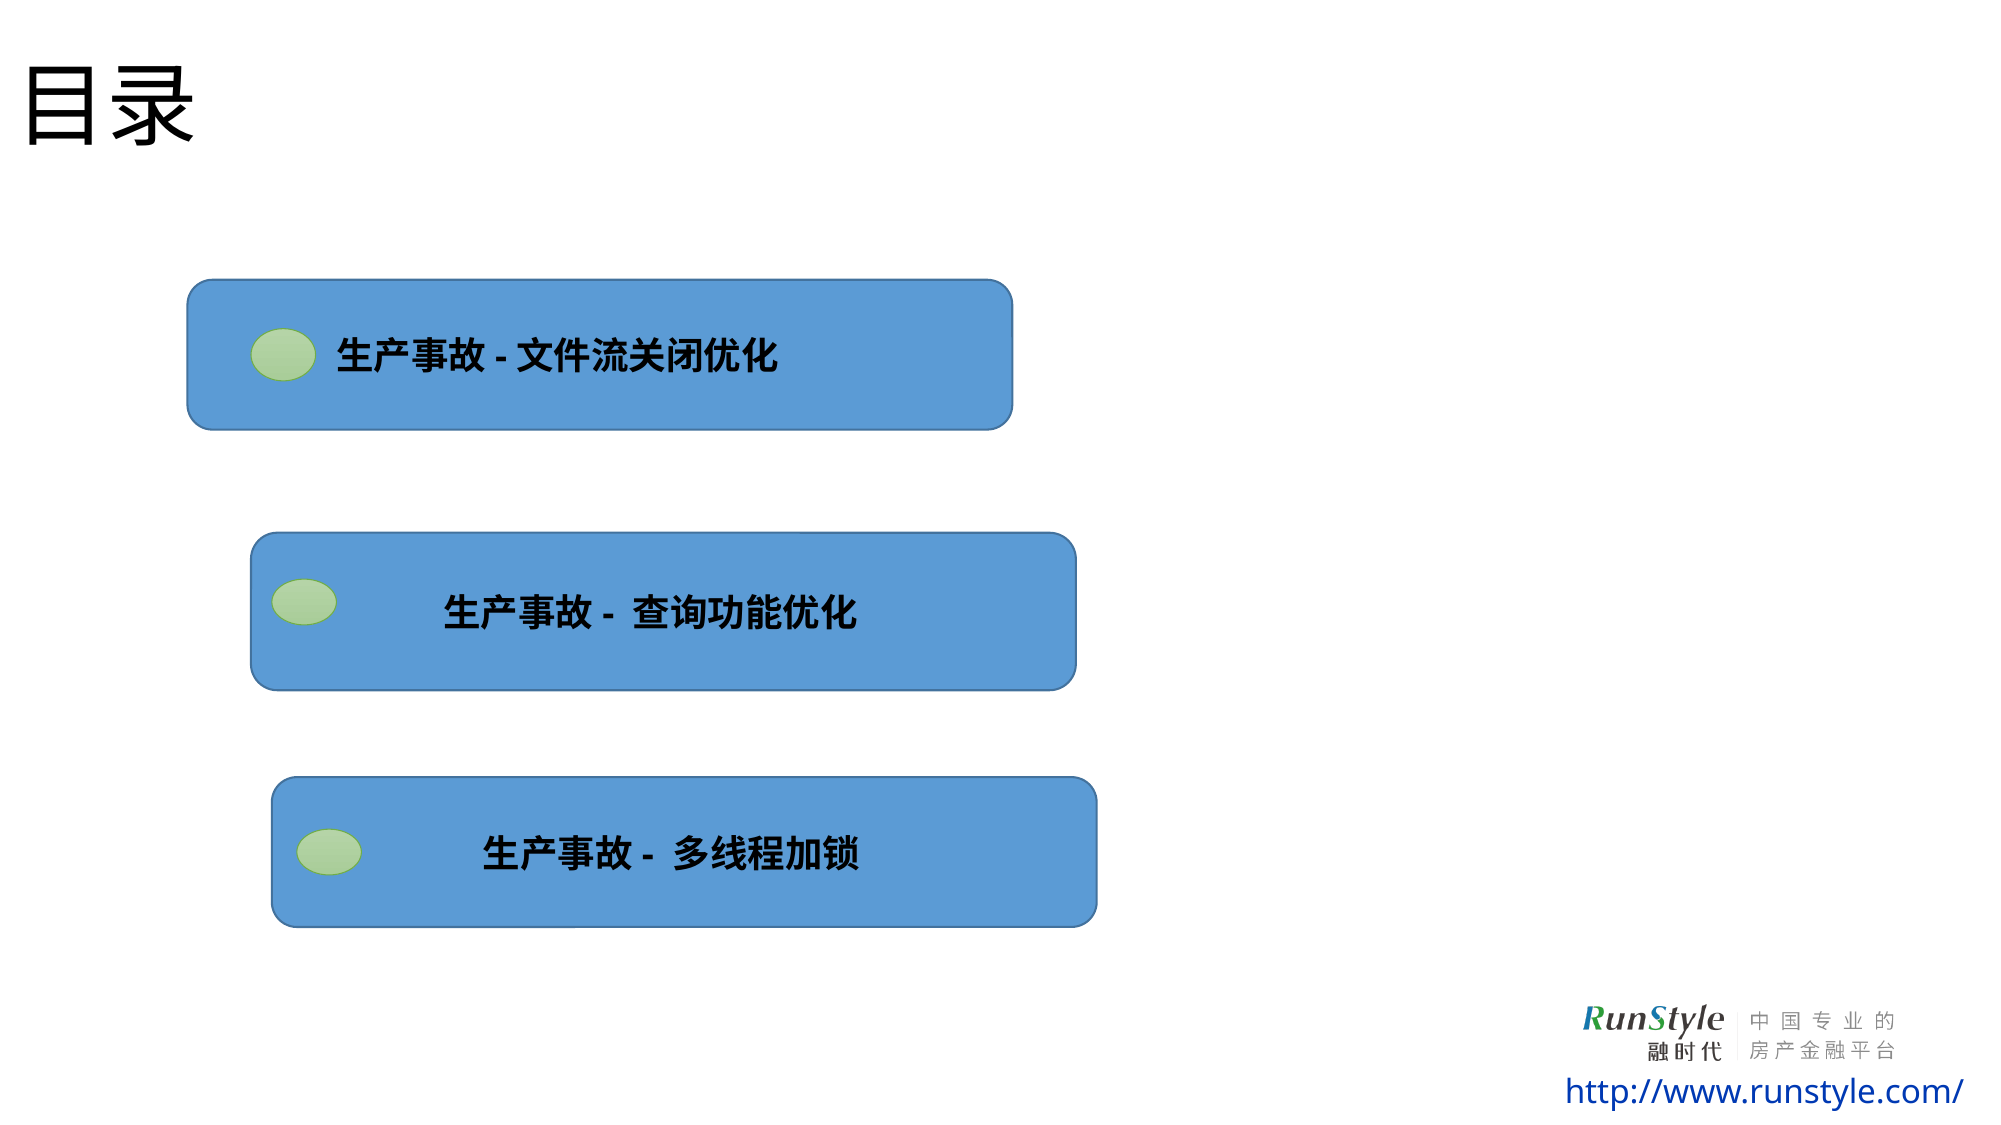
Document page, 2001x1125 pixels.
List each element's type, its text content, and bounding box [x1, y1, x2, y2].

text_box [296, 828, 362, 876]
text_box 生产事故- 多线程加锁 [270, 776, 1098, 929]
text_box [250, 328, 317, 382]
text_box 生产事故-文件流关闭优化 [186, 278, 1014, 431]
title 目录 [0, 0, 1725, 218]
picture [1583, 1004, 1903, 1061]
text_box 生产事故- 查询功能优化 [249, 531, 1077, 692]
text_box [271, 578, 337, 626]
